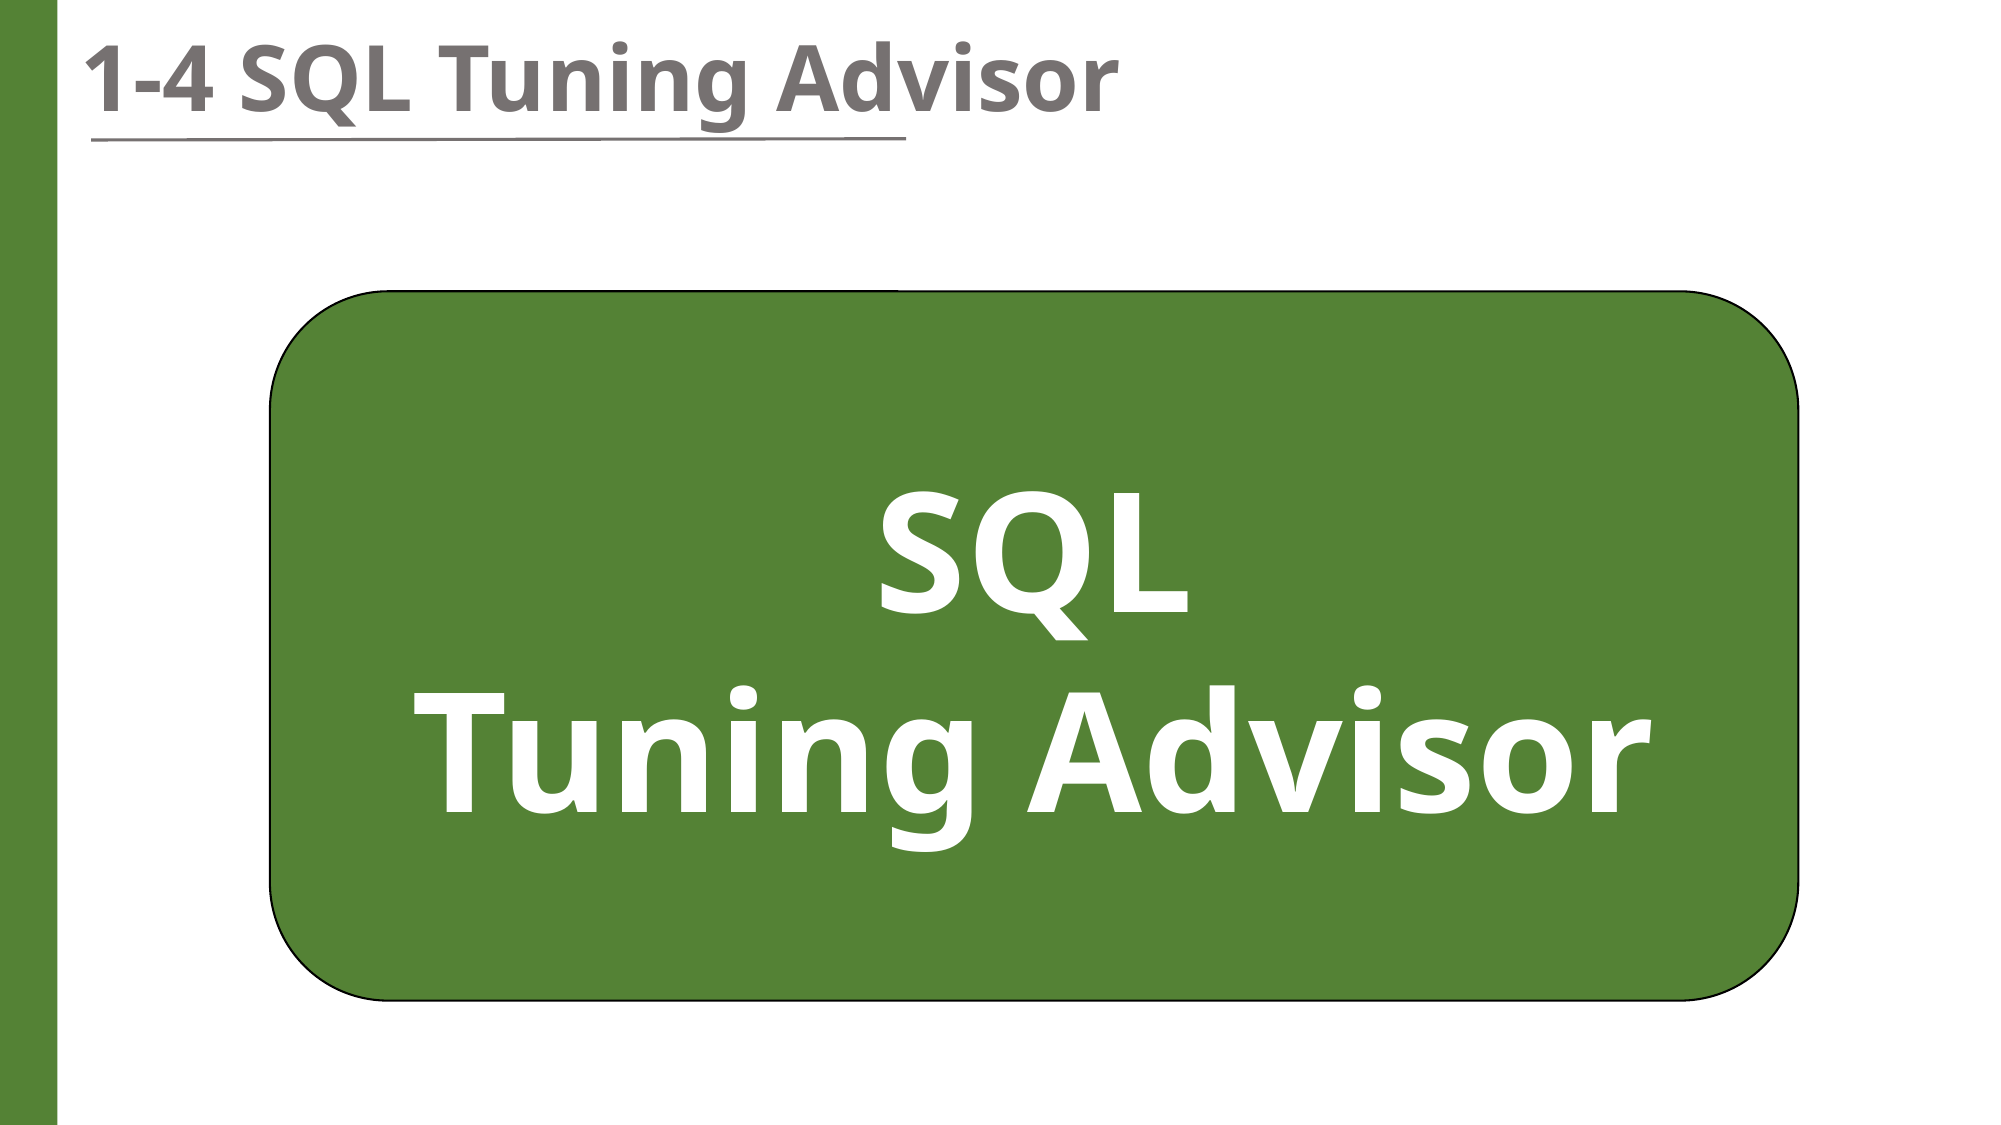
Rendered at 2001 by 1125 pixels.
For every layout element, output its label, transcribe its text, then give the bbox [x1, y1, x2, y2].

text_box 1-4 SQL Tuning Advisor [65, 12, 1138, 138]
text_box [0, 0, 58, 1125]
text_box SQL Tuning Advisor [268, 290, 1800, 1002]
